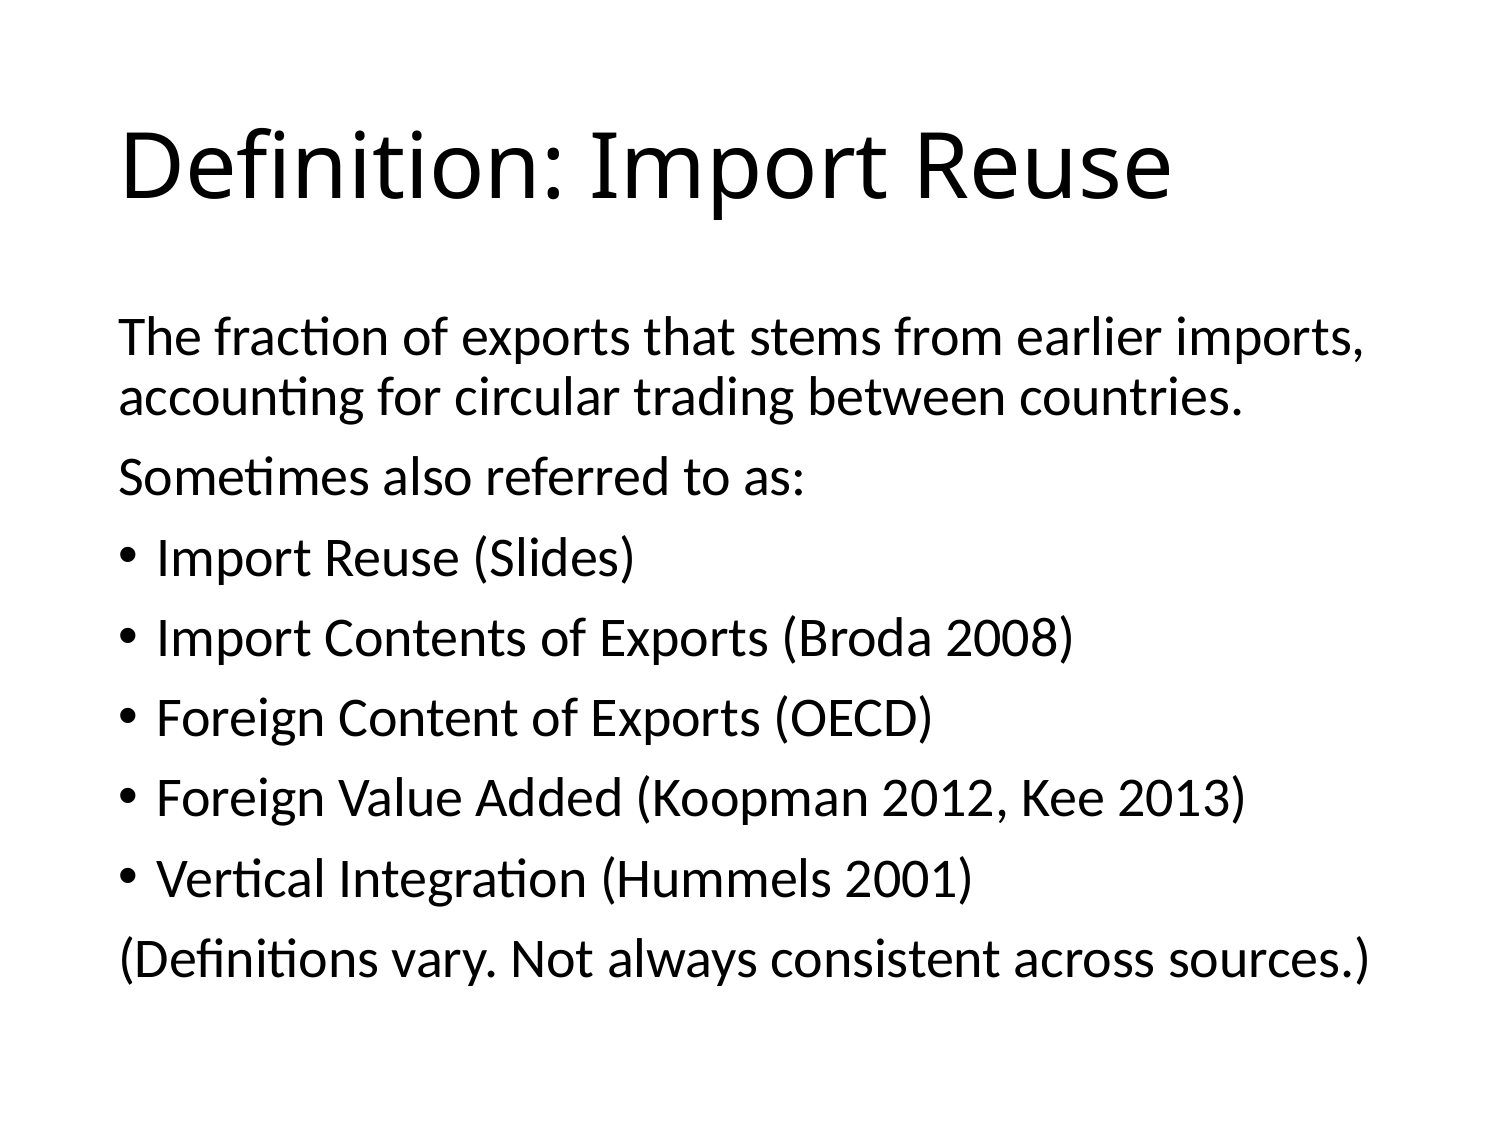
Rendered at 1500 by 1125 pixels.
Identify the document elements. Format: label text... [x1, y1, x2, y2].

list The fraction of exports that stems from earlier imports, accounting for circular trading between countries. Sometimes also referred to as: Import Reuse (Slides) Import Contents of Exports (Broda 2008) Foreign Content of Exports (OECD) Foreign Value Added (Koopman 2012, Kee 2013) Vertical Integration (Hummels 2001) (Definitions vary. Not always consistent across sources.) [103, 299, 1397, 1014]
title Definition: Import Reuse [103, 59, 1397, 278]
